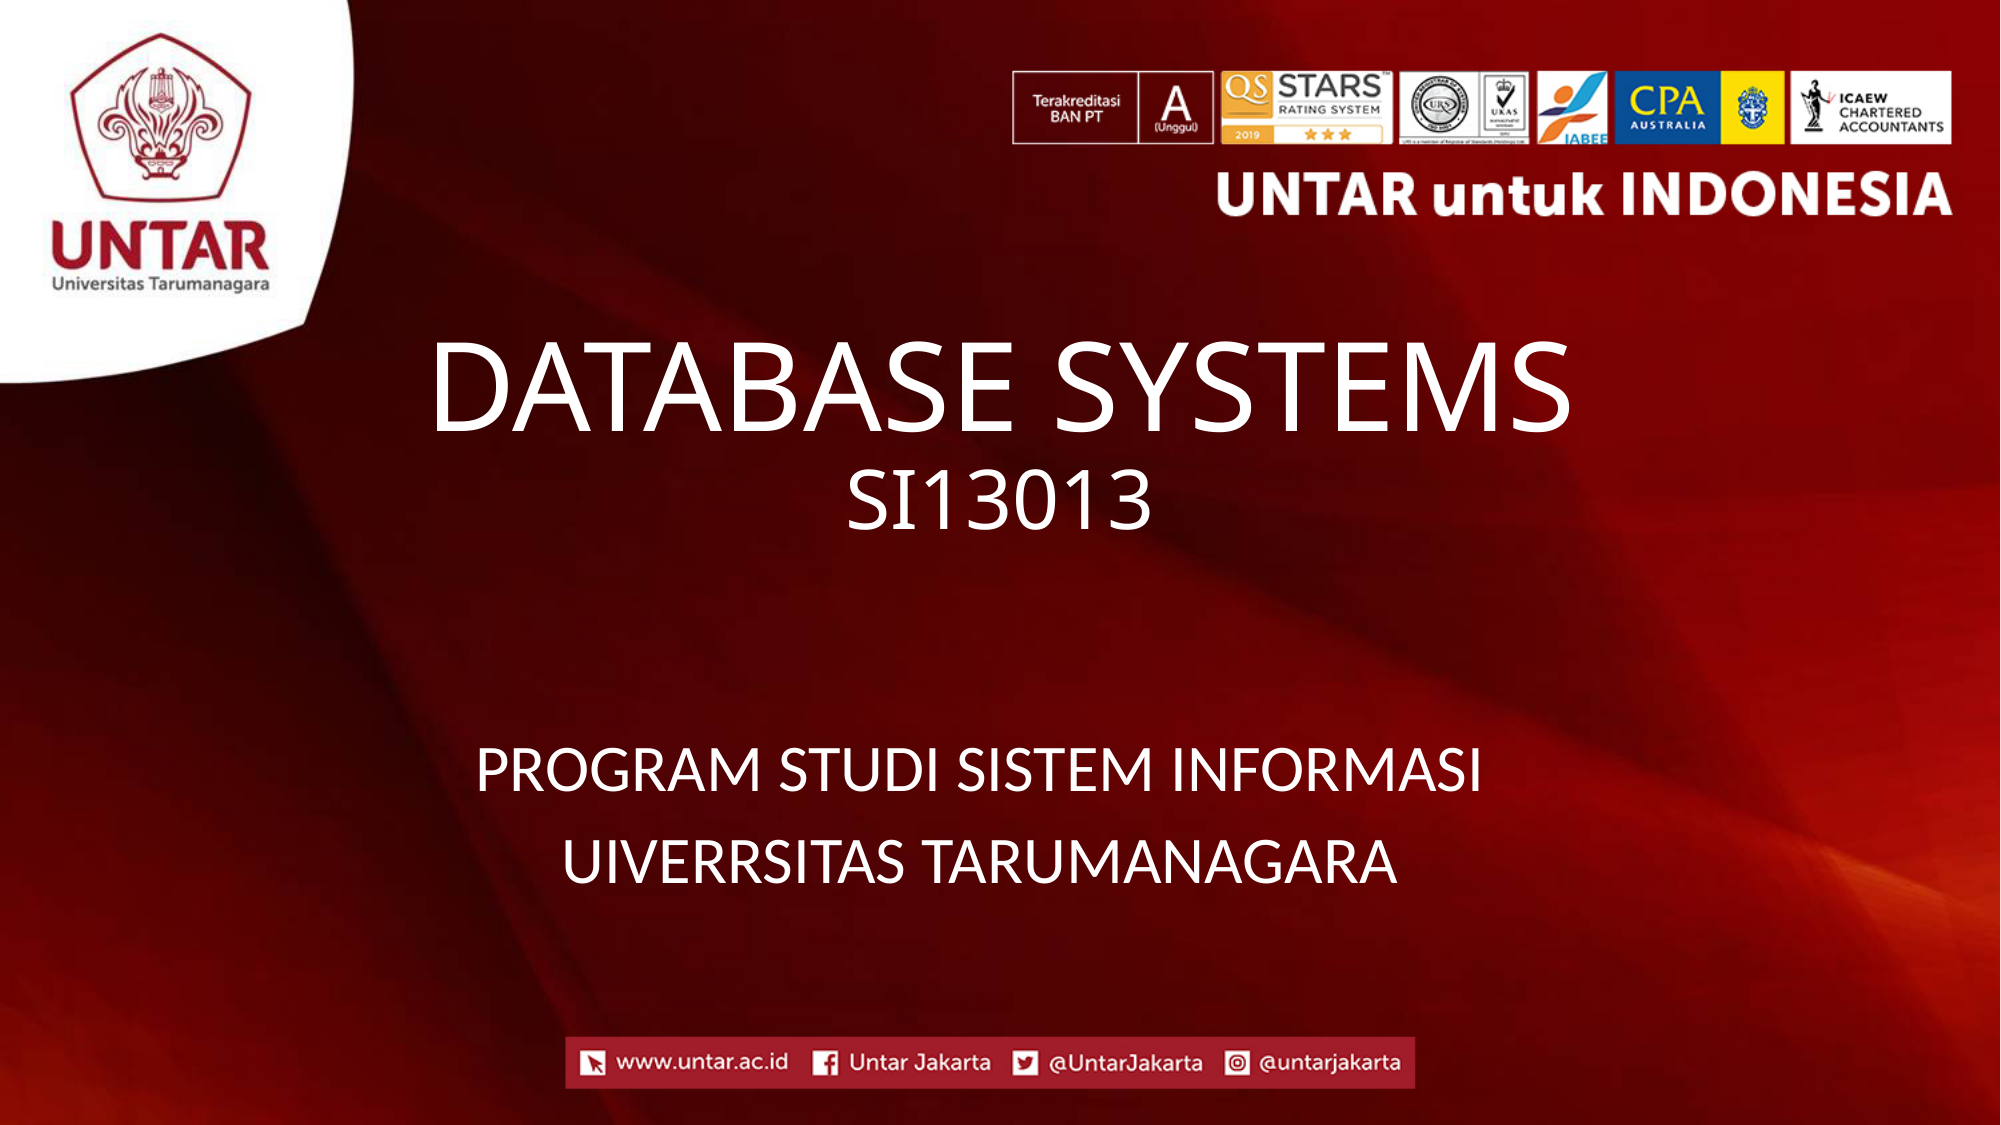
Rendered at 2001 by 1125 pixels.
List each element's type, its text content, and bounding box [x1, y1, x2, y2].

subtitle PROGRAM STUDI SISTEM INFORMASI UIVERRSITAS TARUMANAGARA [407, 725, 1553, 925]
title DATABASE SYSTEMS SI13013 [358, 317, 1642, 555]
picture [0, 0, 2001, 1125]
